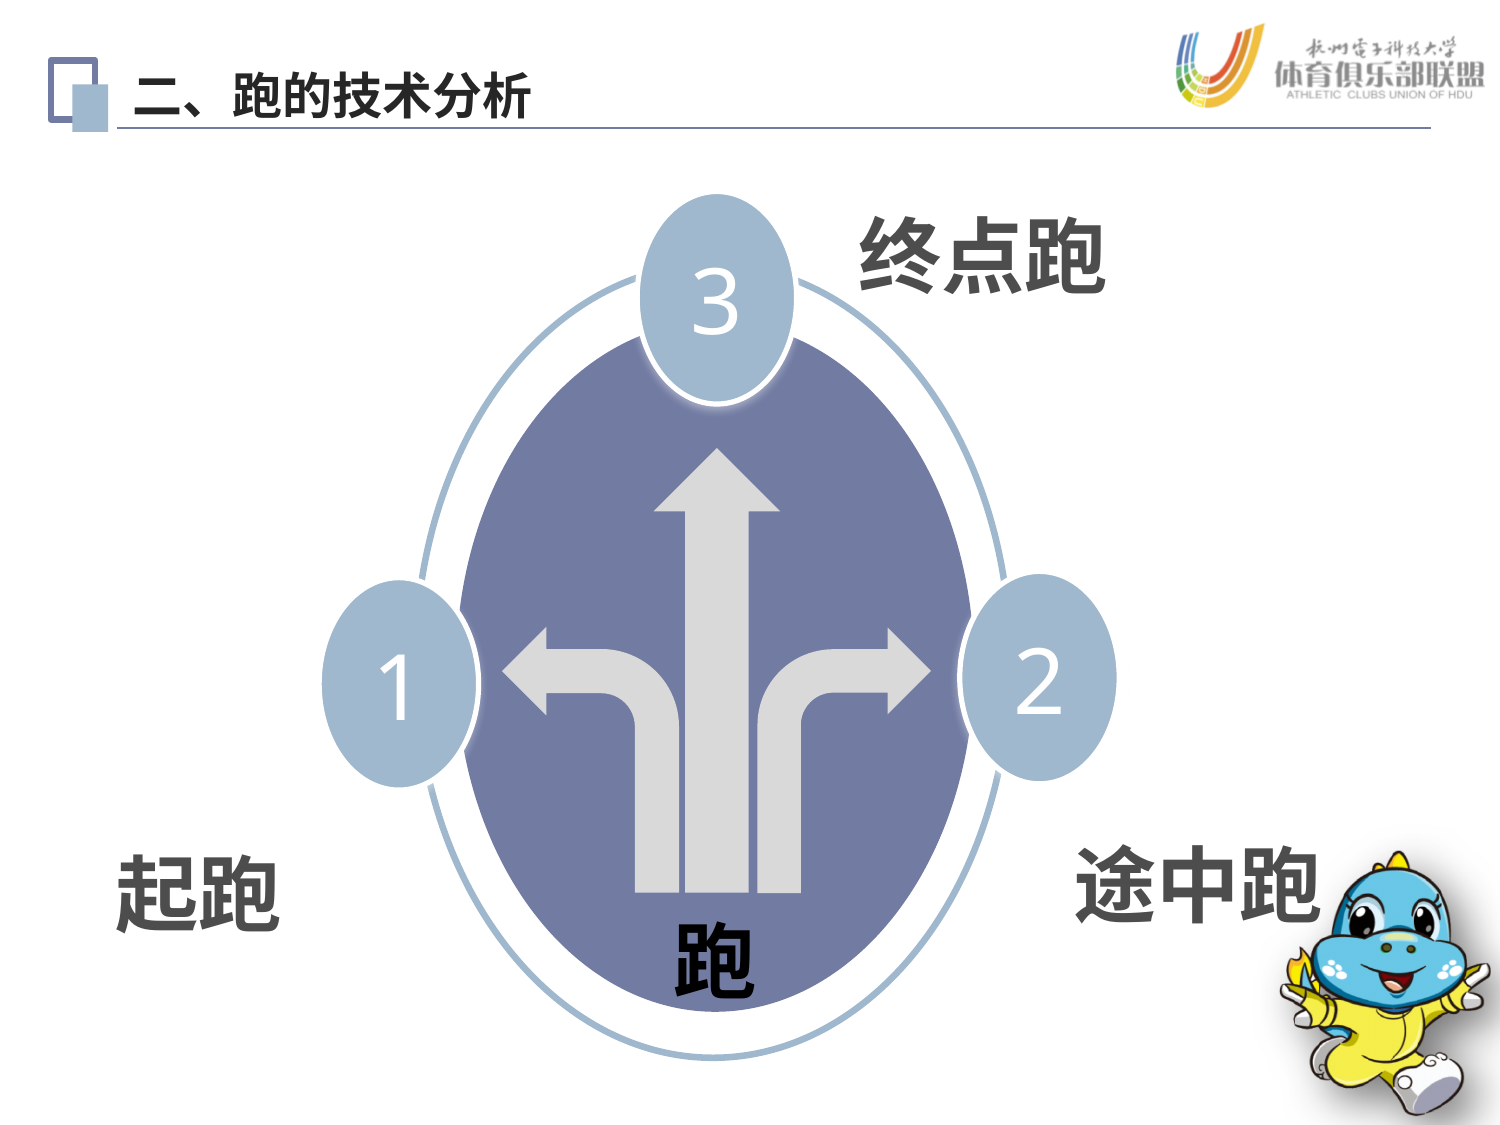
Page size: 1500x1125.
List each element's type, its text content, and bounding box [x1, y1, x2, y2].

picture [1165, 12, 1486, 120]
text_box 1 [316, 575, 482, 782]
text_box [418, 276, 633, 603]
text_box [634, 334, 799, 415]
text_box [448, 751, 1000, 1062]
text_box [797, 278, 803, 335]
text_box 3 [634, 188, 800, 407]
text_box 途中跑 [1058, 776, 1258, 941]
text_box 起跑 [95, 782, 456, 953]
text_box [754, 624, 935, 897]
text_box 2 [957, 568, 1122, 787]
text_box [456, 604, 485, 763]
text_box [498, 623, 682, 896]
text_box [800, 279, 1007, 605]
text_box 跑 [457, 335, 974, 1016]
text_box [952, 608, 974, 749]
text_box [650, 444, 784, 896]
picture [1245, 786, 1500, 1125]
text_box [48, 57, 98, 123]
text_box [69, 81, 111, 135]
text_box [630, 275, 636, 334]
text_box 终点跑 [838, 143, 1199, 314]
text_box 二、跑的技术分析 [124, 60, 557, 125]
